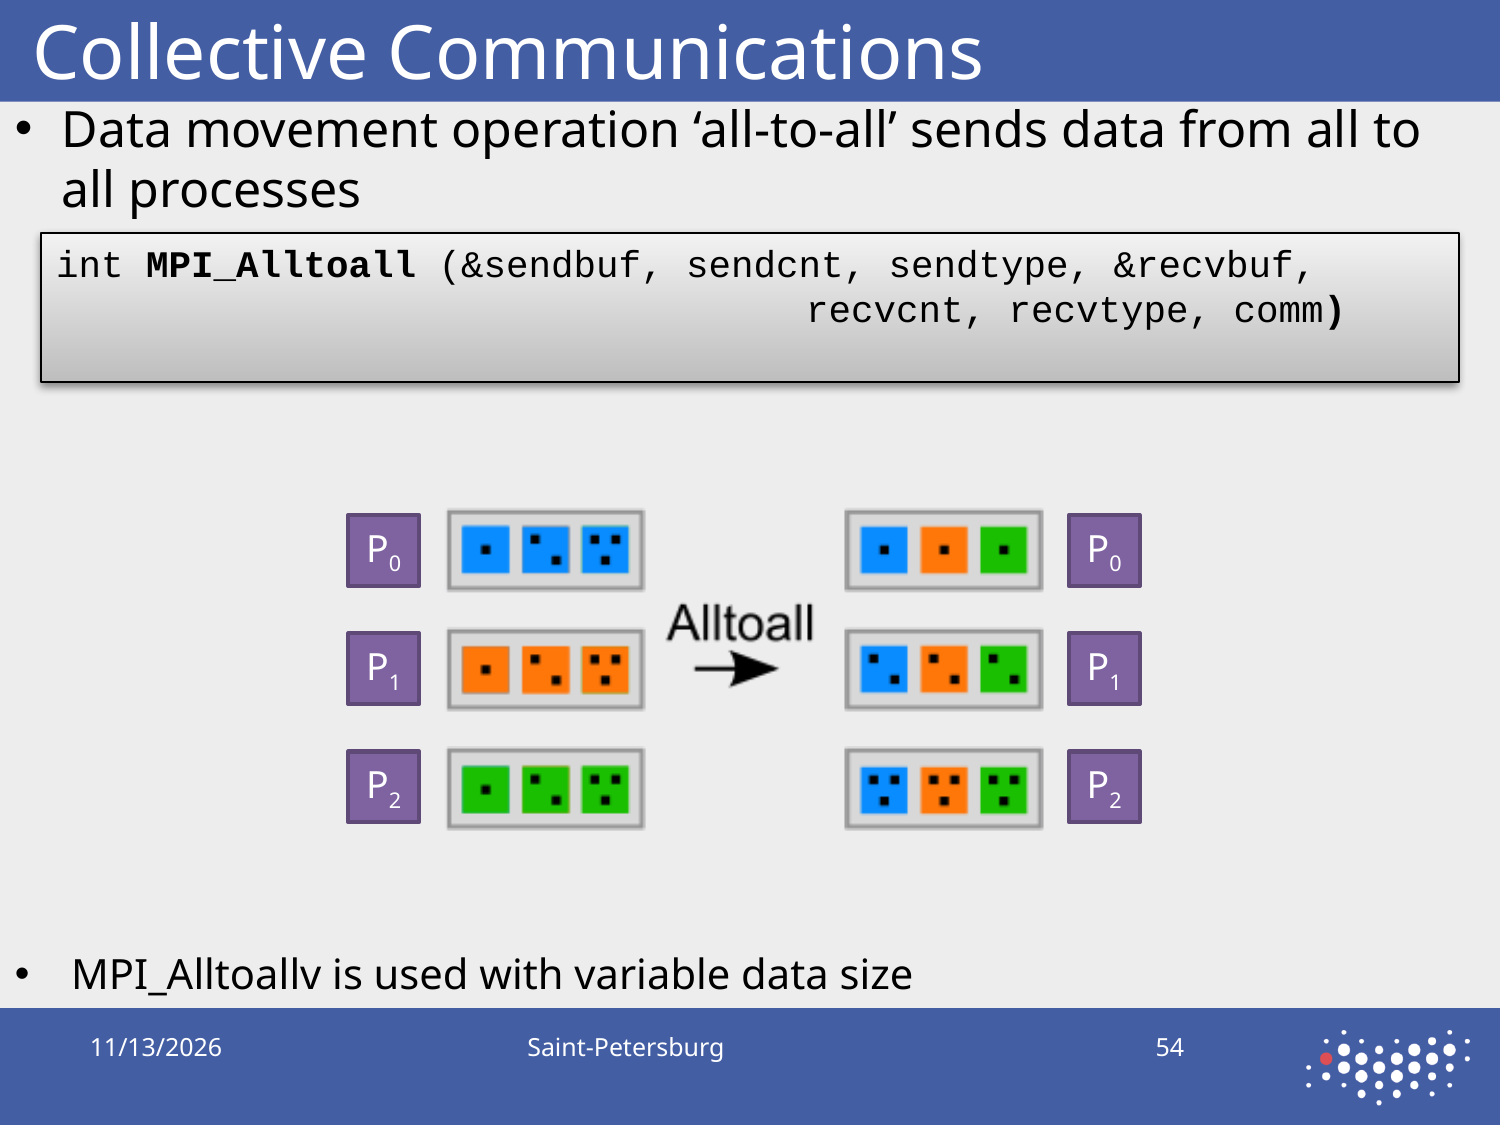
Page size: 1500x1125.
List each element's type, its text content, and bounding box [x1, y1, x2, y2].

text_box P0 [1067, 513, 1142, 588]
text_box P0 [346, 513, 421, 588]
text_box P1 [346, 631, 421, 706]
text_box Data movement operation ‘all-to-all’ sends data from all to all processes [0, 89, 1500, 225]
title Collective Communications [17, 0, 1368, 89]
text_box int MPI_Alltoall (&sendbuf, sendcnt, sendtype, &recvbuf, recvcnt, recvtype, comm) [40, 232, 1460, 383]
picture [1290, 1013, 1479, 1116]
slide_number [75, 1024, 425, 1103]
footer Saint-Petersburg [512, 1024, 988, 1103]
text_box P2 [1067, 749, 1142, 824]
picture [430, 467, 1057, 886]
text_box MPI_Alltoallv is used with variable data size [0, 940, 1500, 1006]
slide_number 54 [1074, 1024, 1199, 1103]
text_box P1 [1067, 631, 1142, 706]
text_box P2 [346, 749, 421, 824]
